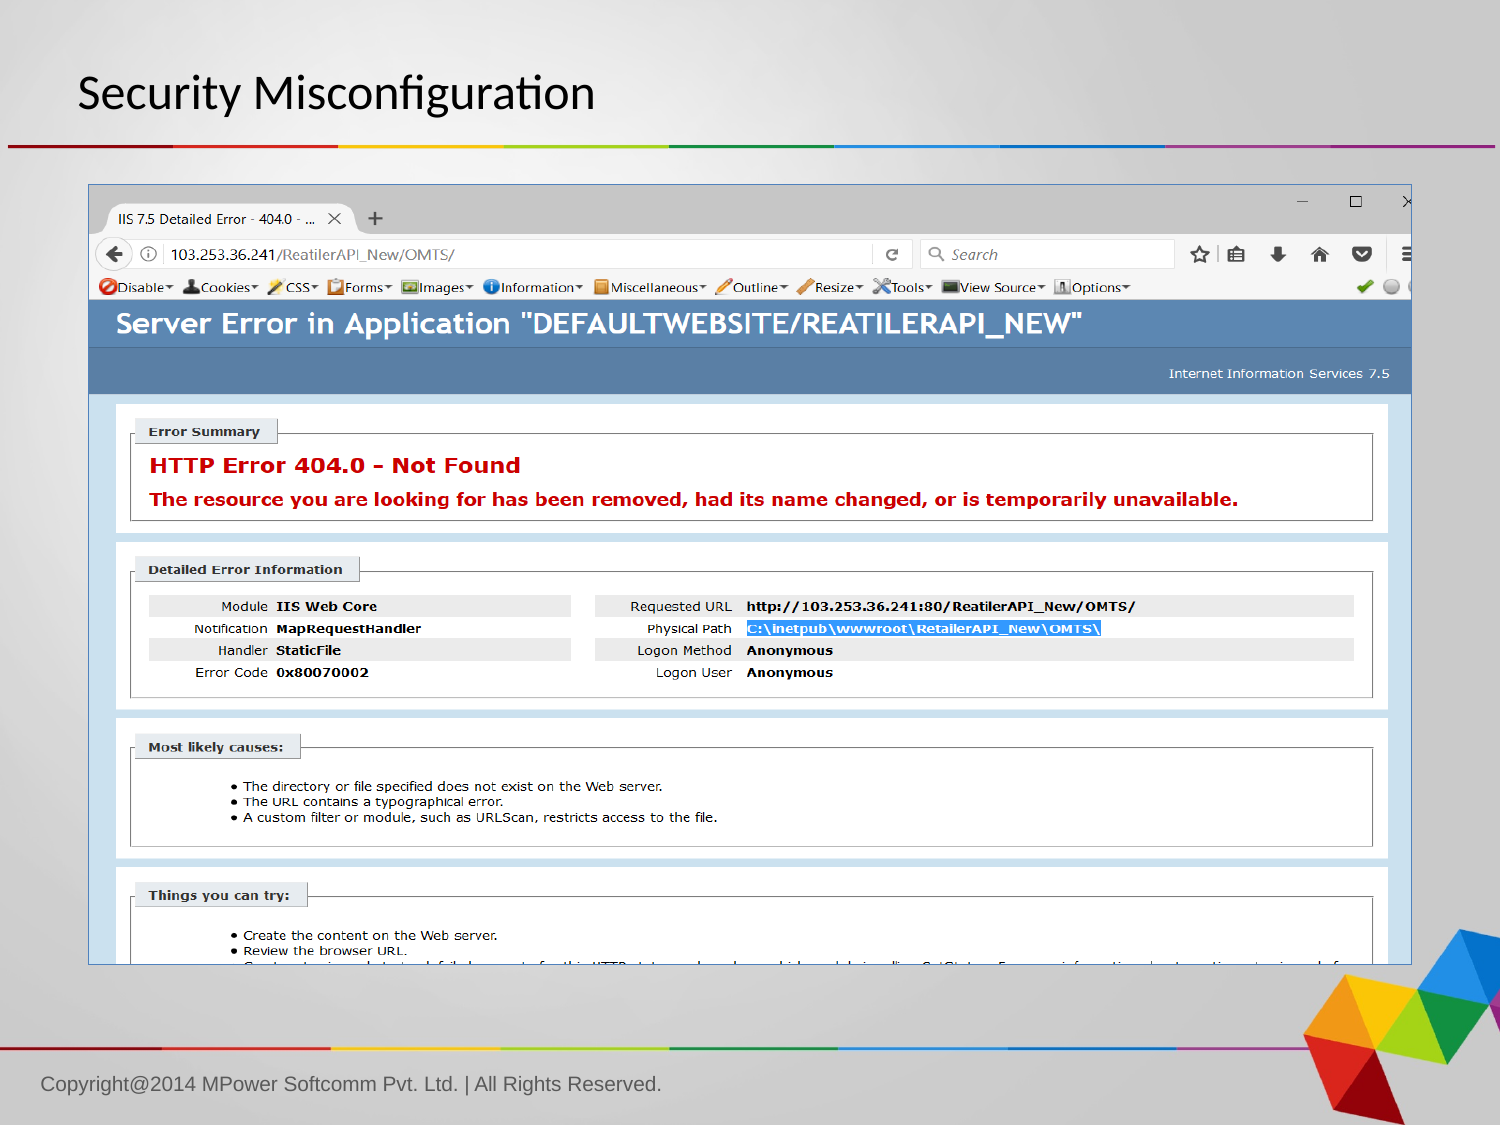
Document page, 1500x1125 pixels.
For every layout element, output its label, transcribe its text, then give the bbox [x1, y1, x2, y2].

picture [0, 0, 1500, 1125]
title Security Misconfiguration [62, 0, 1413, 184]
